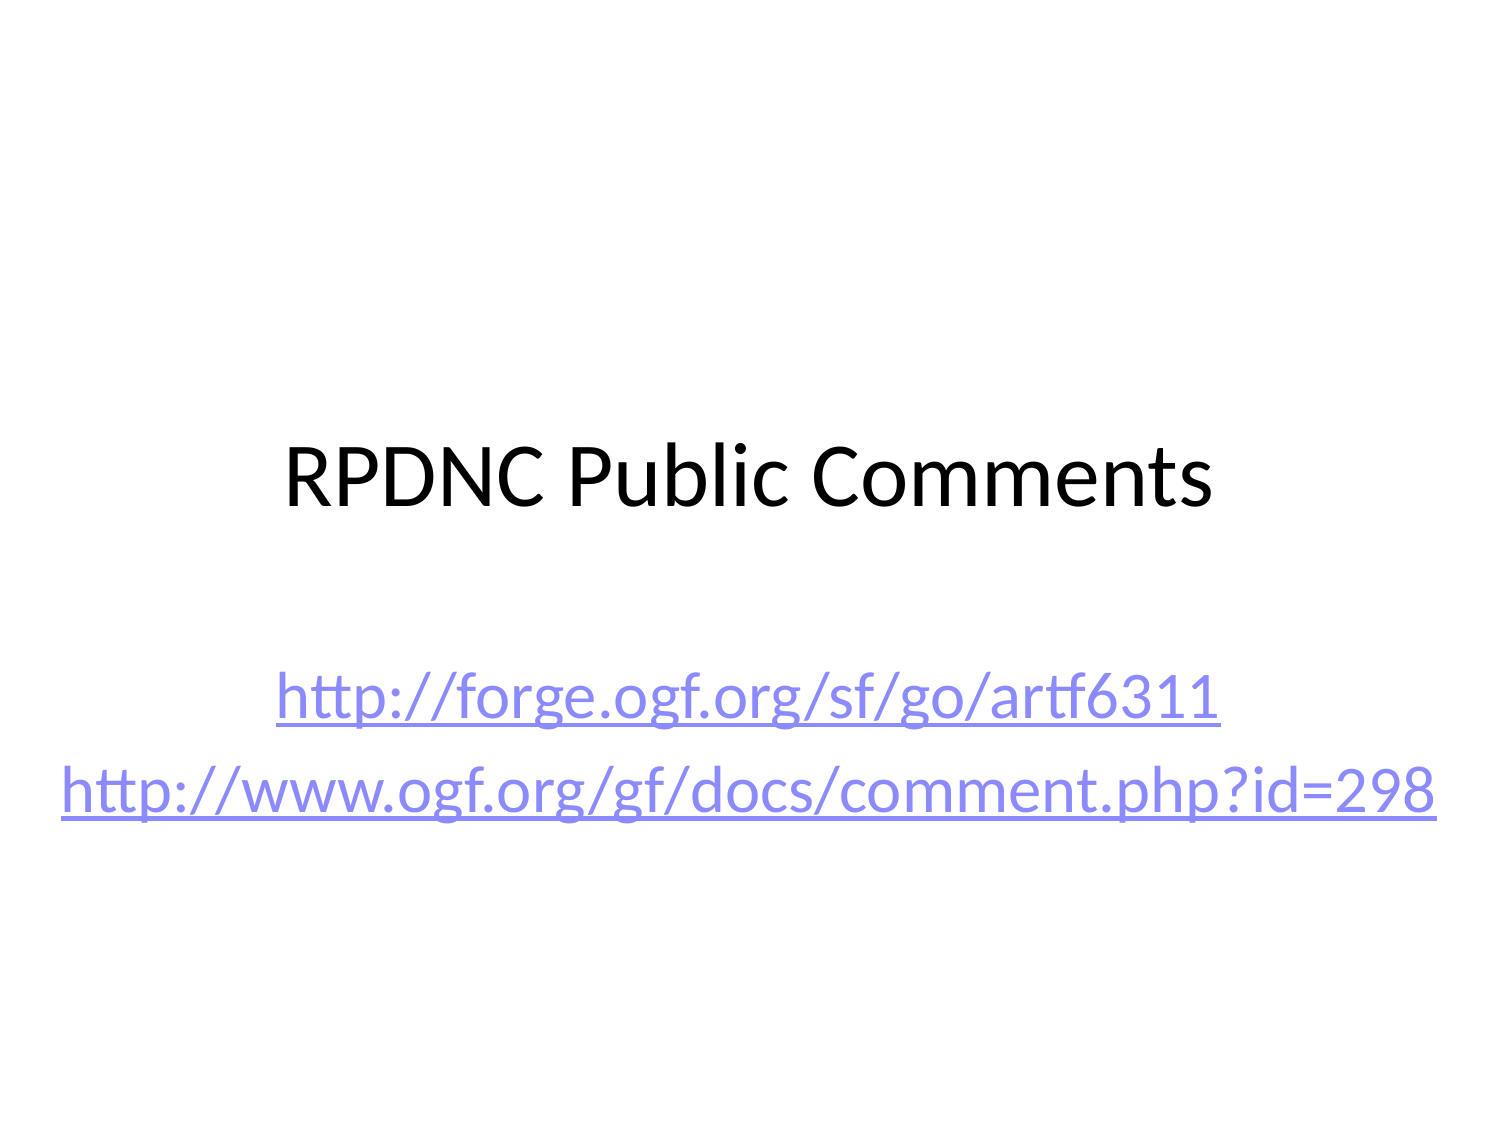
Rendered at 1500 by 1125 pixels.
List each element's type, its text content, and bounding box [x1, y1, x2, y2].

title RPDNC Public Comments [112, 349, 1388, 591]
subtitle http://forge.ogf.org/sf/go/artf6311 http://www.ogf.org/gf/docs/comment.php?id=298 [35, 644, 1463, 932]
